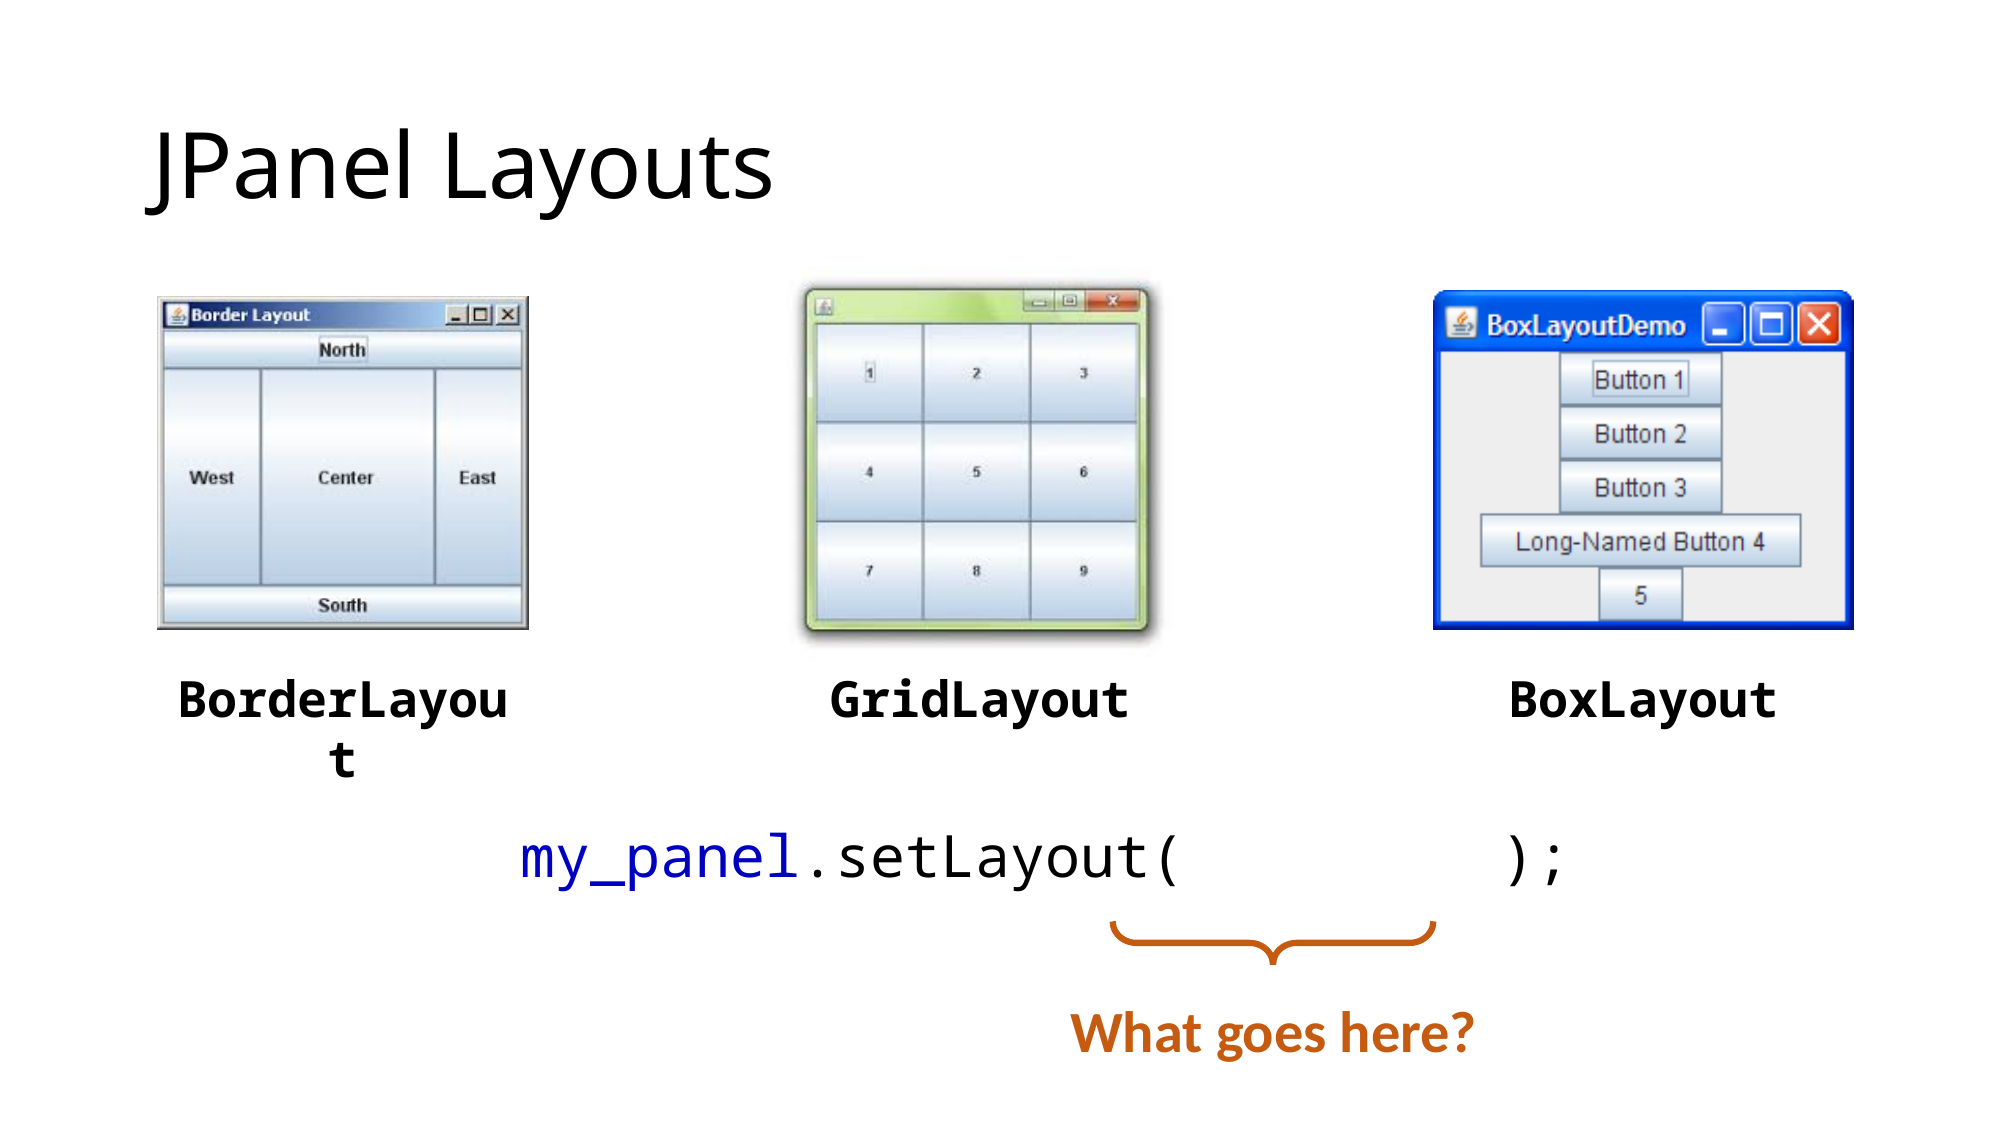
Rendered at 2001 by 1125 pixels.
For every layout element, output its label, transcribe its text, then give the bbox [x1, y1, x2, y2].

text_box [773, 267, 1188, 736]
text_box my_panel.setLayout( ); [505, 811, 1722, 897]
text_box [1433, 290, 1854, 737]
title JPanel Layouts [137, 59, 1863, 278]
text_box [157, 296, 529, 736]
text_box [980, 921, 1567, 1073]
